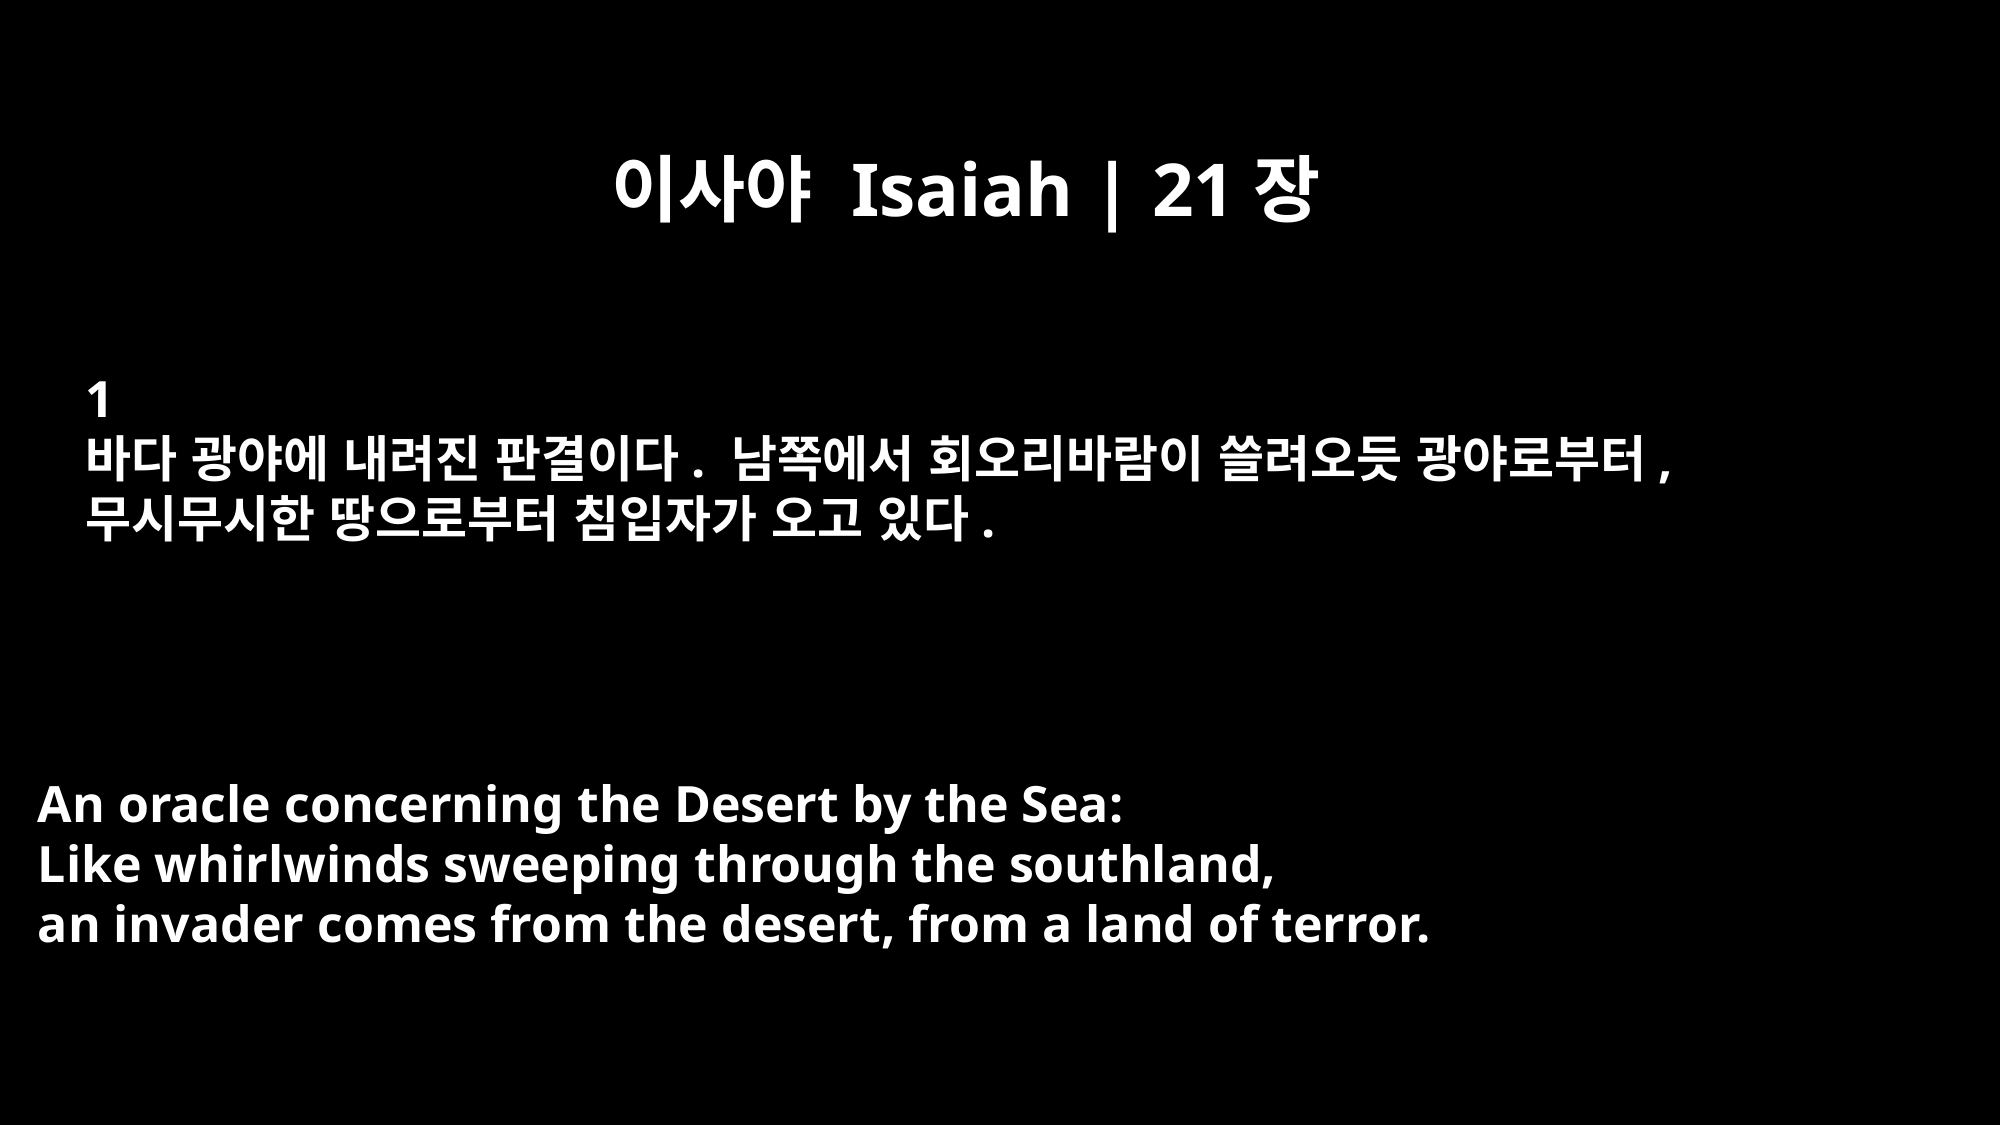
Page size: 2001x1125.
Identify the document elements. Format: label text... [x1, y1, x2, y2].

text_box 1 바다 광야에 내려진 판결이다. 남쪽에서 회오리바람이 쓸려오듯 광야로부터, 무시무시한 땅으로부터 침입자가 오고 있다. [71, 359, 1689, 555]
text_box 이사야 Isaiah | 21장 [596, 136, 1336, 239]
text_box An oracle concerning the Desert by the Sea: Like whirlwinds sweeping through the southland, an invader comes from the desert, from a land of terror. [23, 764, 1446, 960]
